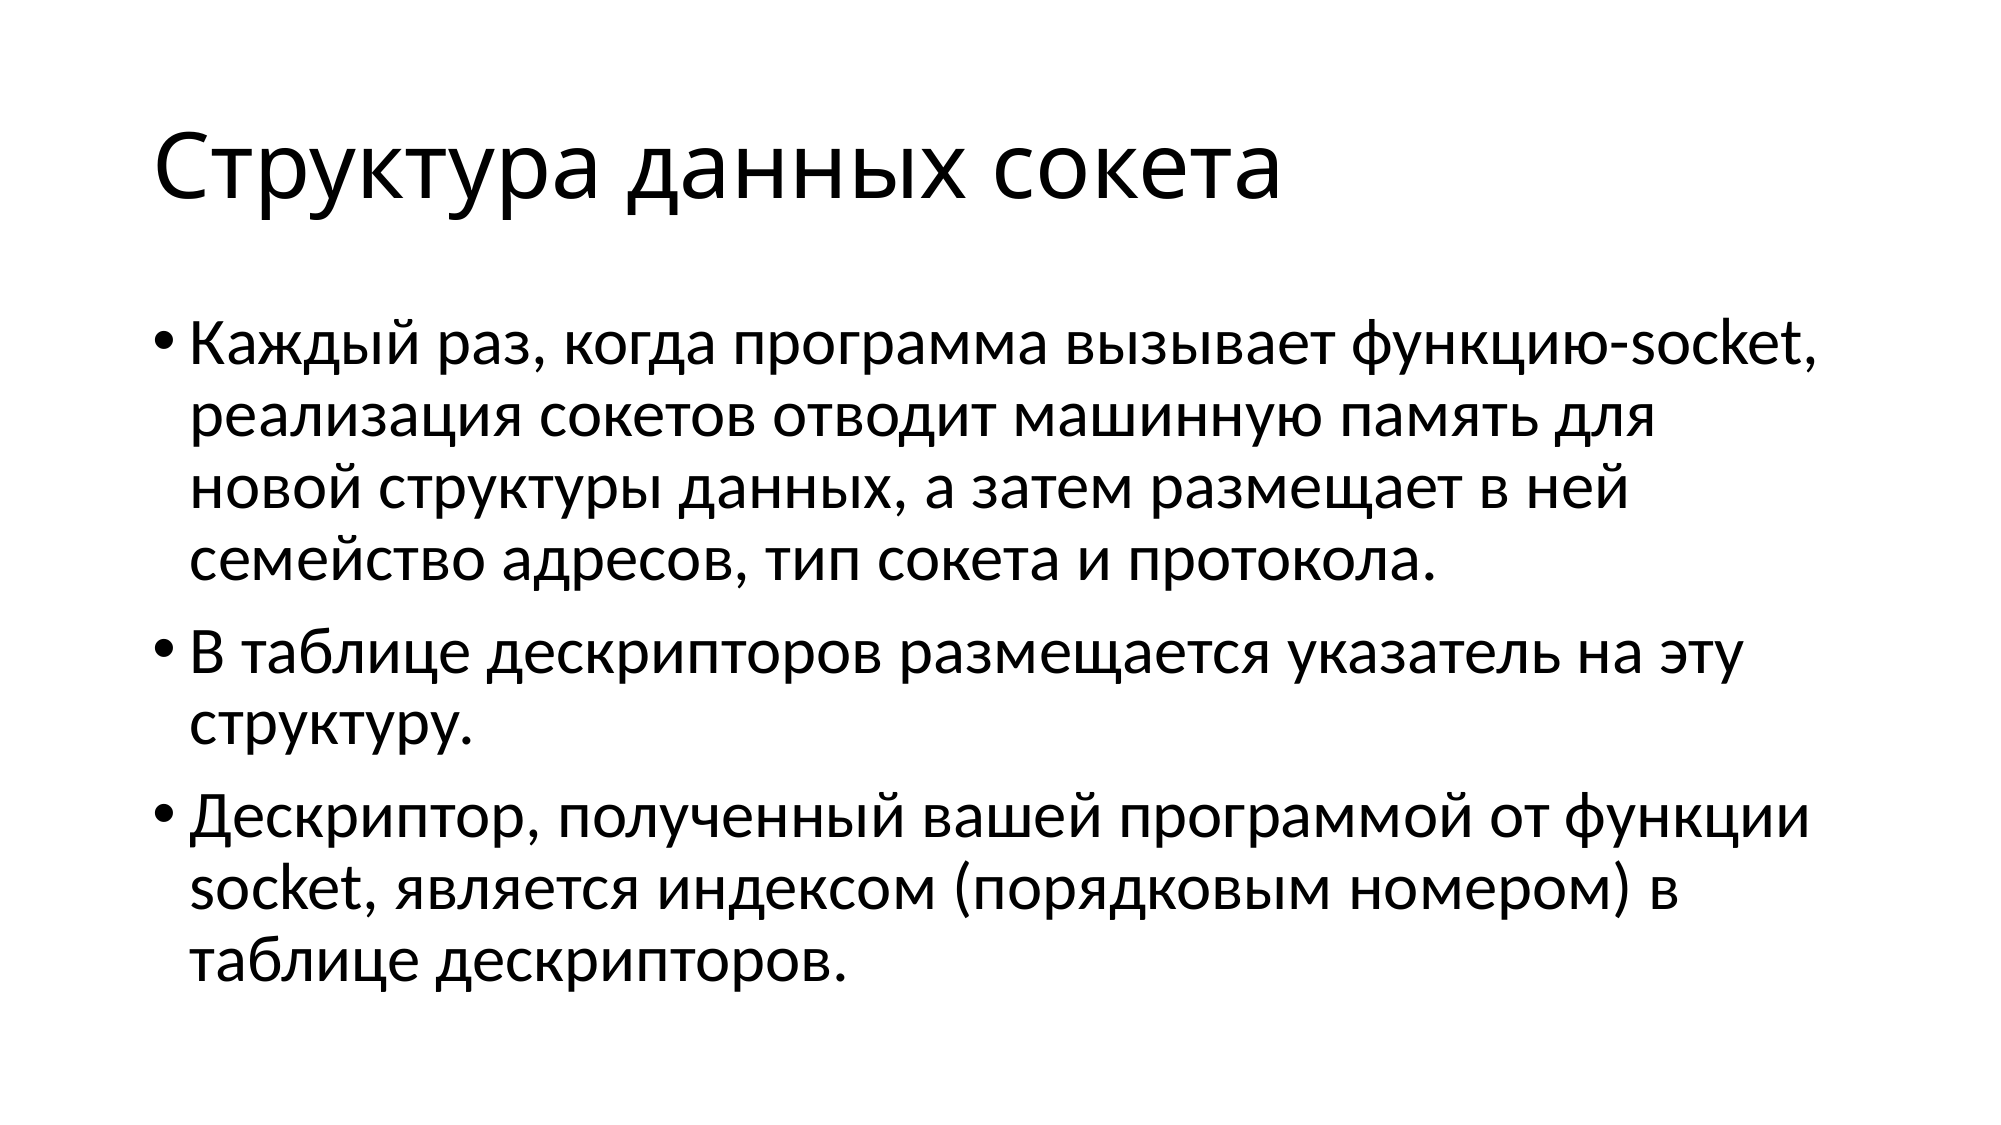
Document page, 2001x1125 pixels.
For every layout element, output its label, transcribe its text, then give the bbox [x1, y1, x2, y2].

title Структура данных сокета [137, 59, 1863, 278]
list Каждый раз, когда программа вызывает функцию-socket, реализация сокетов отводит машинную память для новой структуры данных, а затем размещает в ней семейство адресов, тип сокета и протокола. В таблице дескрипторов размещается указатель на эту структуру. Дескриптор, полученный вашей программой от функции socket, является индек­сом (порядковым номером) в таблице дескрипторов. [137, 299, 1863, 1014]
